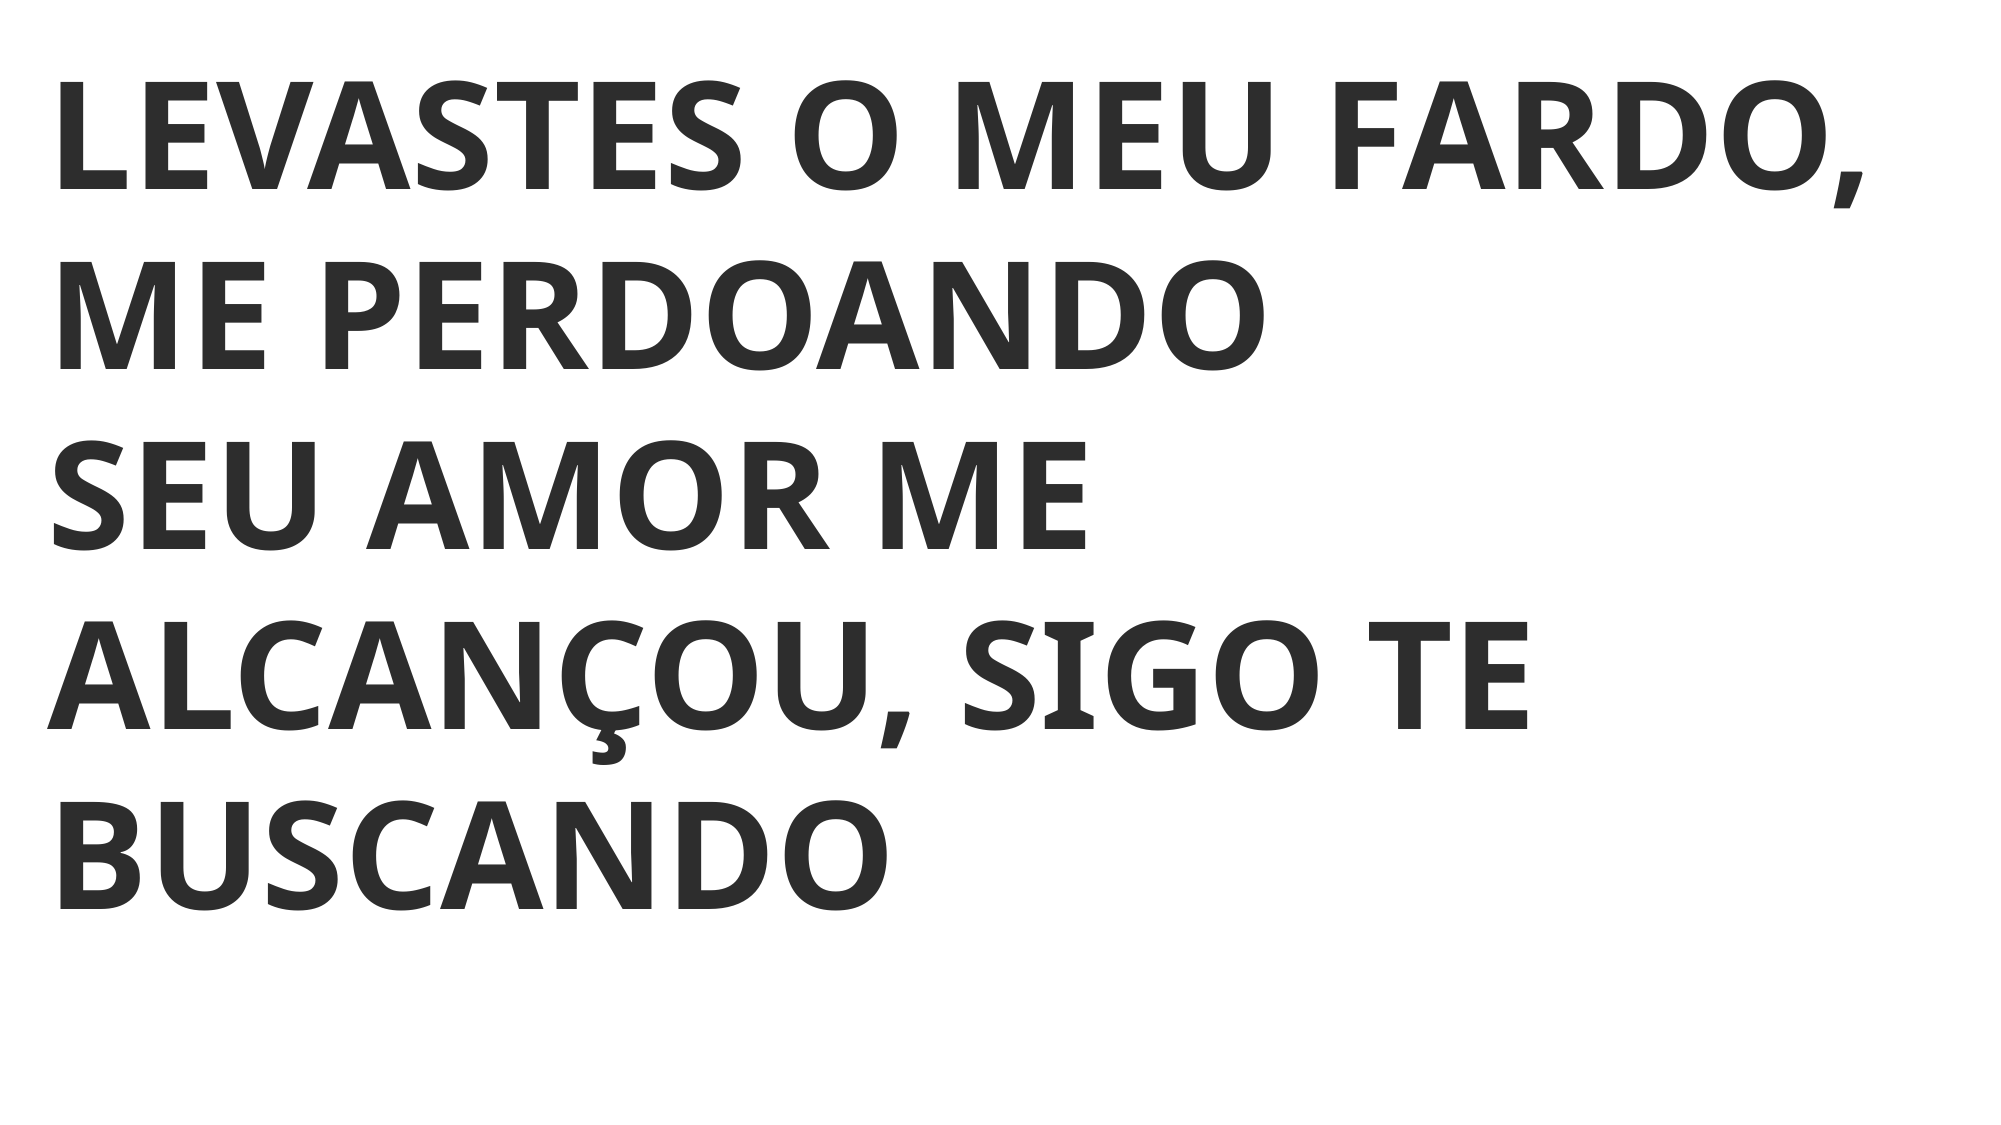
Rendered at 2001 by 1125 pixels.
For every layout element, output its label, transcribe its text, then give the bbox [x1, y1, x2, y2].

text_box LEVASTES O MEU FARDO, ME PERDOANDO SEU AMOR ME ALCANÇOU, SIGO TE BUSCANDO [33, 32, 1948, 948]
